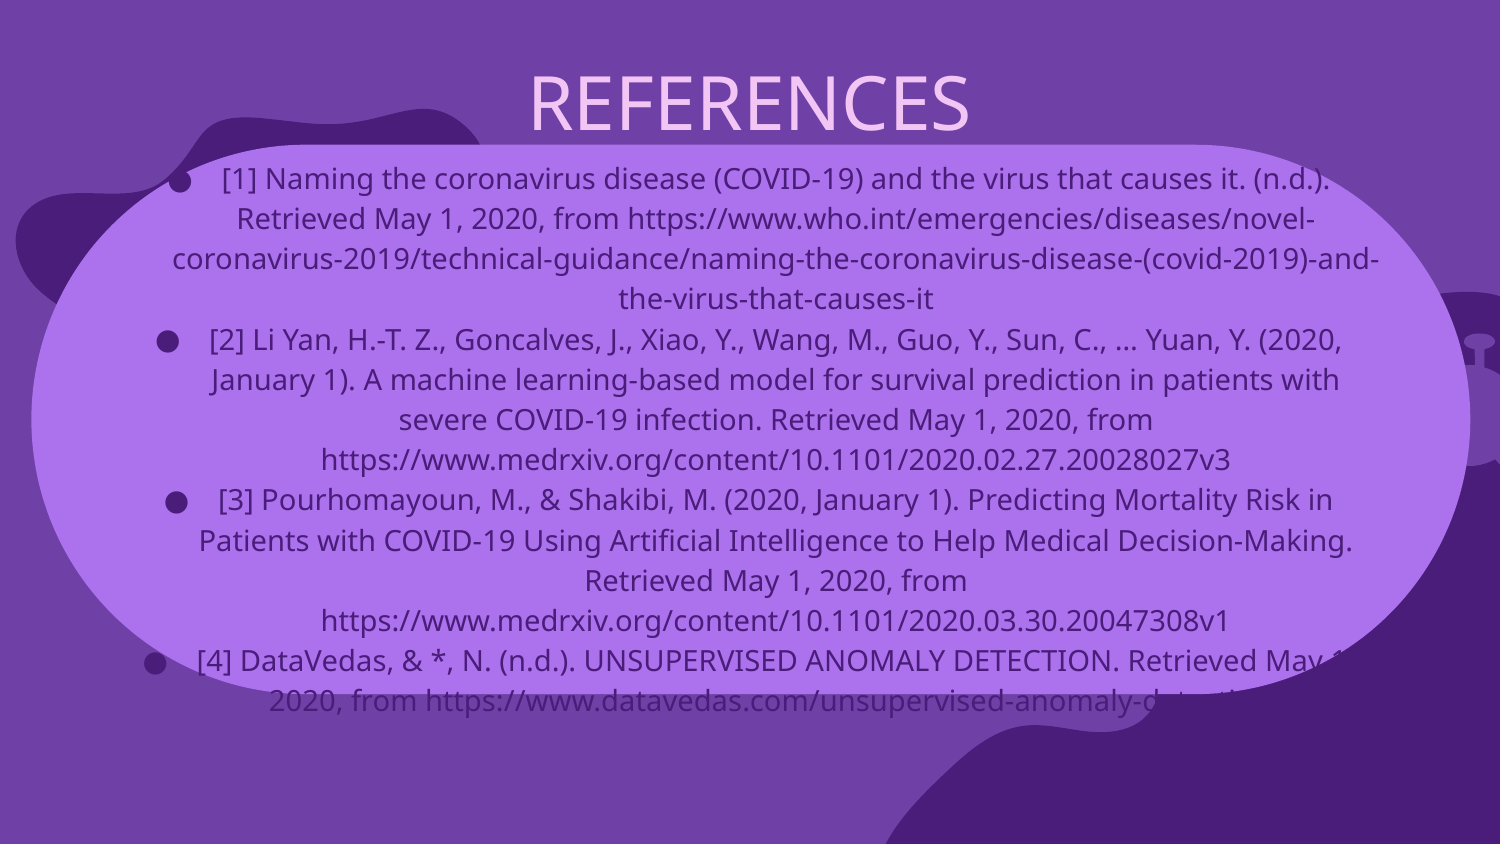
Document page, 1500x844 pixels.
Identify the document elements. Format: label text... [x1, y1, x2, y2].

list [1] Naming the coronavirus disease (COVID-19) and the virus that causes it. (n.d.). Retrieved May 1, 2020, from https://www.who.int/emergencies/diseases/novel-coronavirus-2019/technical-guidance/naming-the-coronavirus-disease-(covid-2019)-and-the-virus-that-causes-it [2] Li Yan, H.-T. Z., Goncalves, J., Xiao, Y., Wang, M., Guo, Y., Sun, C., … Yuan, Y. (2020, January 1). A machine learning-based model for survival prediction in patients with severe COVID-19 infection. Retrieved May 1, 2020, from https://www.medrxiv.org/content/10.1101/2020.02.27.20028027v3 [3] Pourhomayoun, M., & Shakibi, M. (2020, January 1). Predicting Mortality Risk in Patients with COVID-19 Using Artificial Intelligence to Help Medical Decision-Making. Retrieved May 1, 2020, from https://www.medrxiv.org/content/10.1101/2020.03.30.20047308v1 [4] DataVedas, & *, N. (n.d.). UNSUPERVISED ANOMALY DETECTION. Retrieved May 1, 2020, from https://www.datavedas.com/unsupervised-anomaly-detection/ [77, 89, 1401, 784]
text_box [1401, 237, 1471, 602]
text_box [31, 267, 77, 572]
title REFERENCES [77, 40, 1423, 165]
